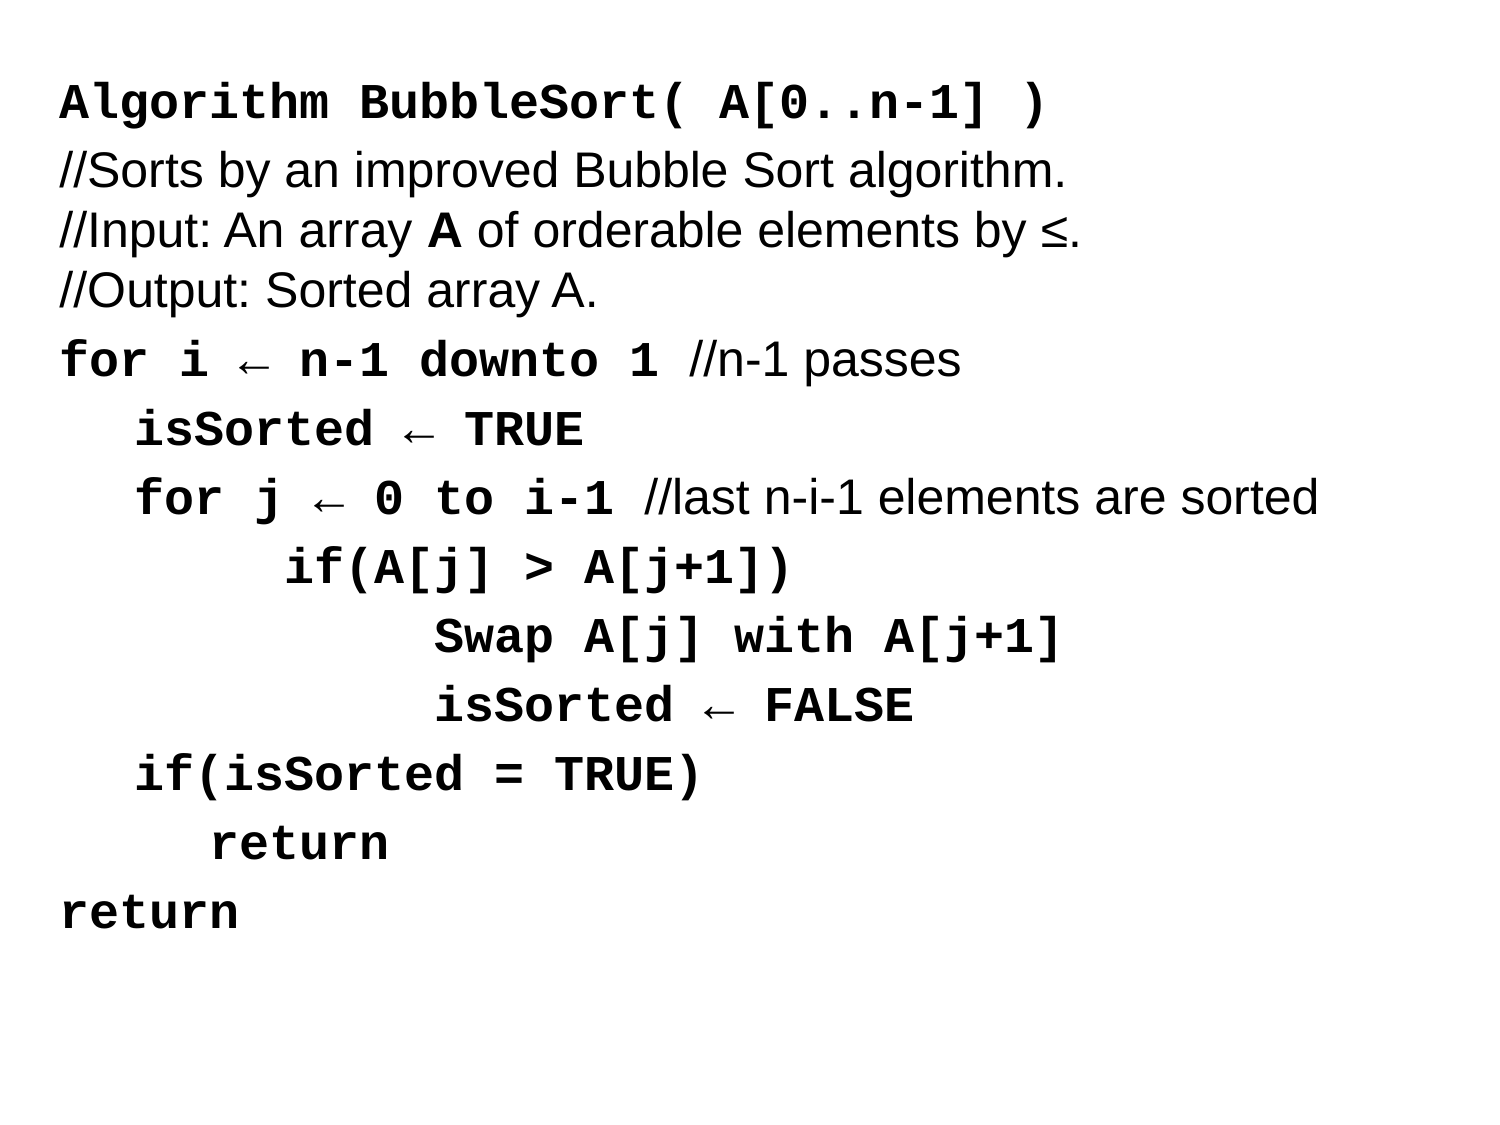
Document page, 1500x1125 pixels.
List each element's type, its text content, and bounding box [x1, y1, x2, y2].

text_box Algorithm BubbleSort( A[0..n-1] ) //Sorts by an improved Bubble Sort algorithm. //Input: An array A of orderable elements by ≤. //Output: Sorted array A. for i ← n-1 downto 1 //n-1 passes isSorted ← TRUE for j ← 0 to i-1 //last n-i-1 elements are sorted if(A[j] > A[j+1]) Swap A[j] with A[j+1] isSorted ← FALSE if(isSorted = TRUE) return return [44, 44, 1487, 1015]
